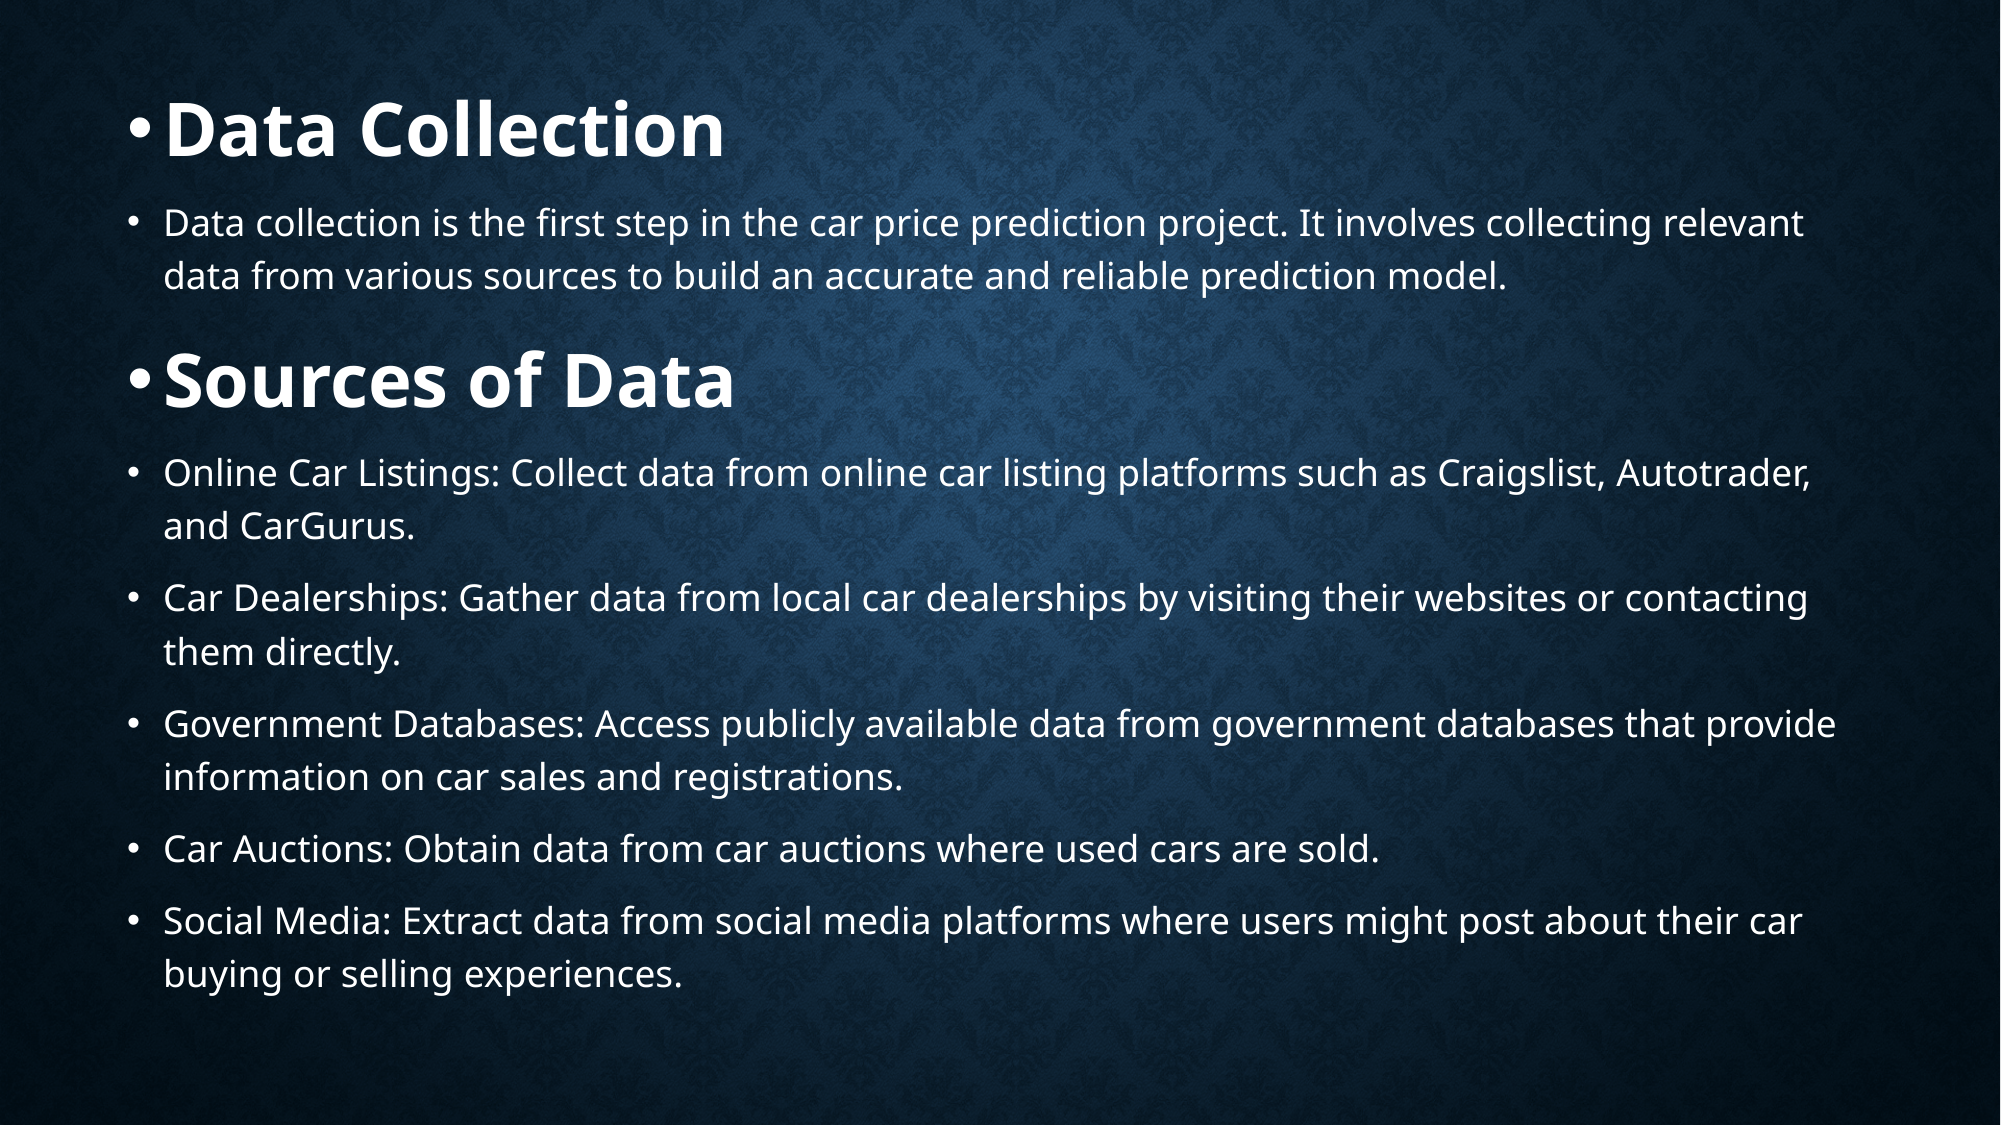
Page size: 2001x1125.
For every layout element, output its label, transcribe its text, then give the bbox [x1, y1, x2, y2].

list Data Collection Data collection is the first step in the car price prediction project. It involves collecting relevant data from various sources to build an accurate and reliable prediction model. Sources of Data Online Car Listings: Collect data from online car listing platforms such as Craigslist, Autotrader, and CarGurus. Car Dealerships: Gather data from local car dealerships by visiting their websites or contacting them directly. Government Databases: Access publicly available data from government databases that provide information on car sales and registrations. Car Auctions: Obtain data from car auctions where used cars are sold. Social Media: Extract data from social media platforms where users might post about their car buying or selling experiences. [112, 57, 1905, 1007]
